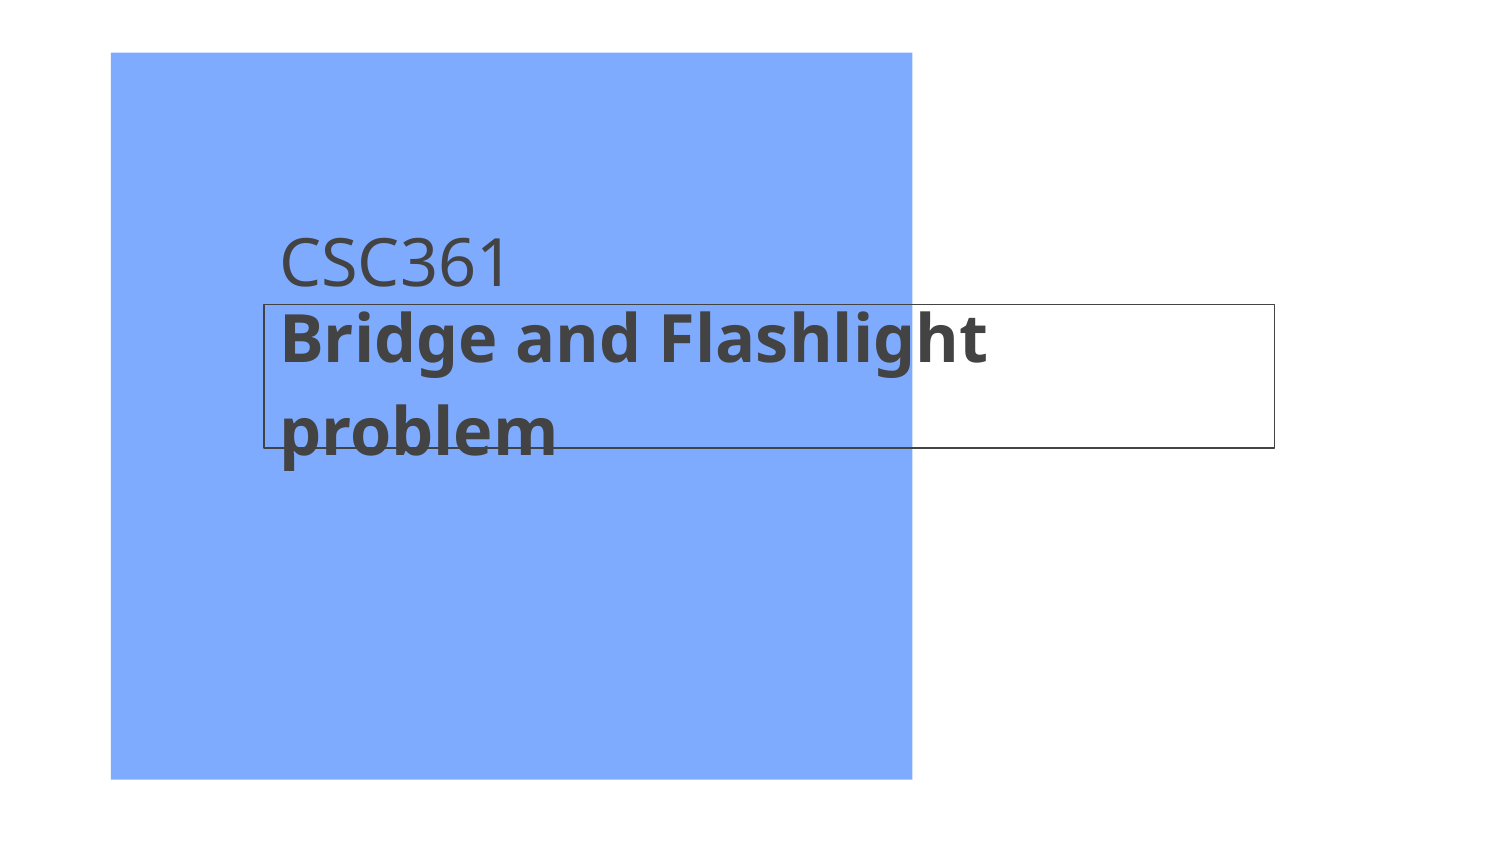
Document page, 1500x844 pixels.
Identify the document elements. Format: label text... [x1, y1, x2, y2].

title Bridge and Flashlight problem [261, 301, 1277, 451]
text_box CSC361 [264, 200, 922, 309]
